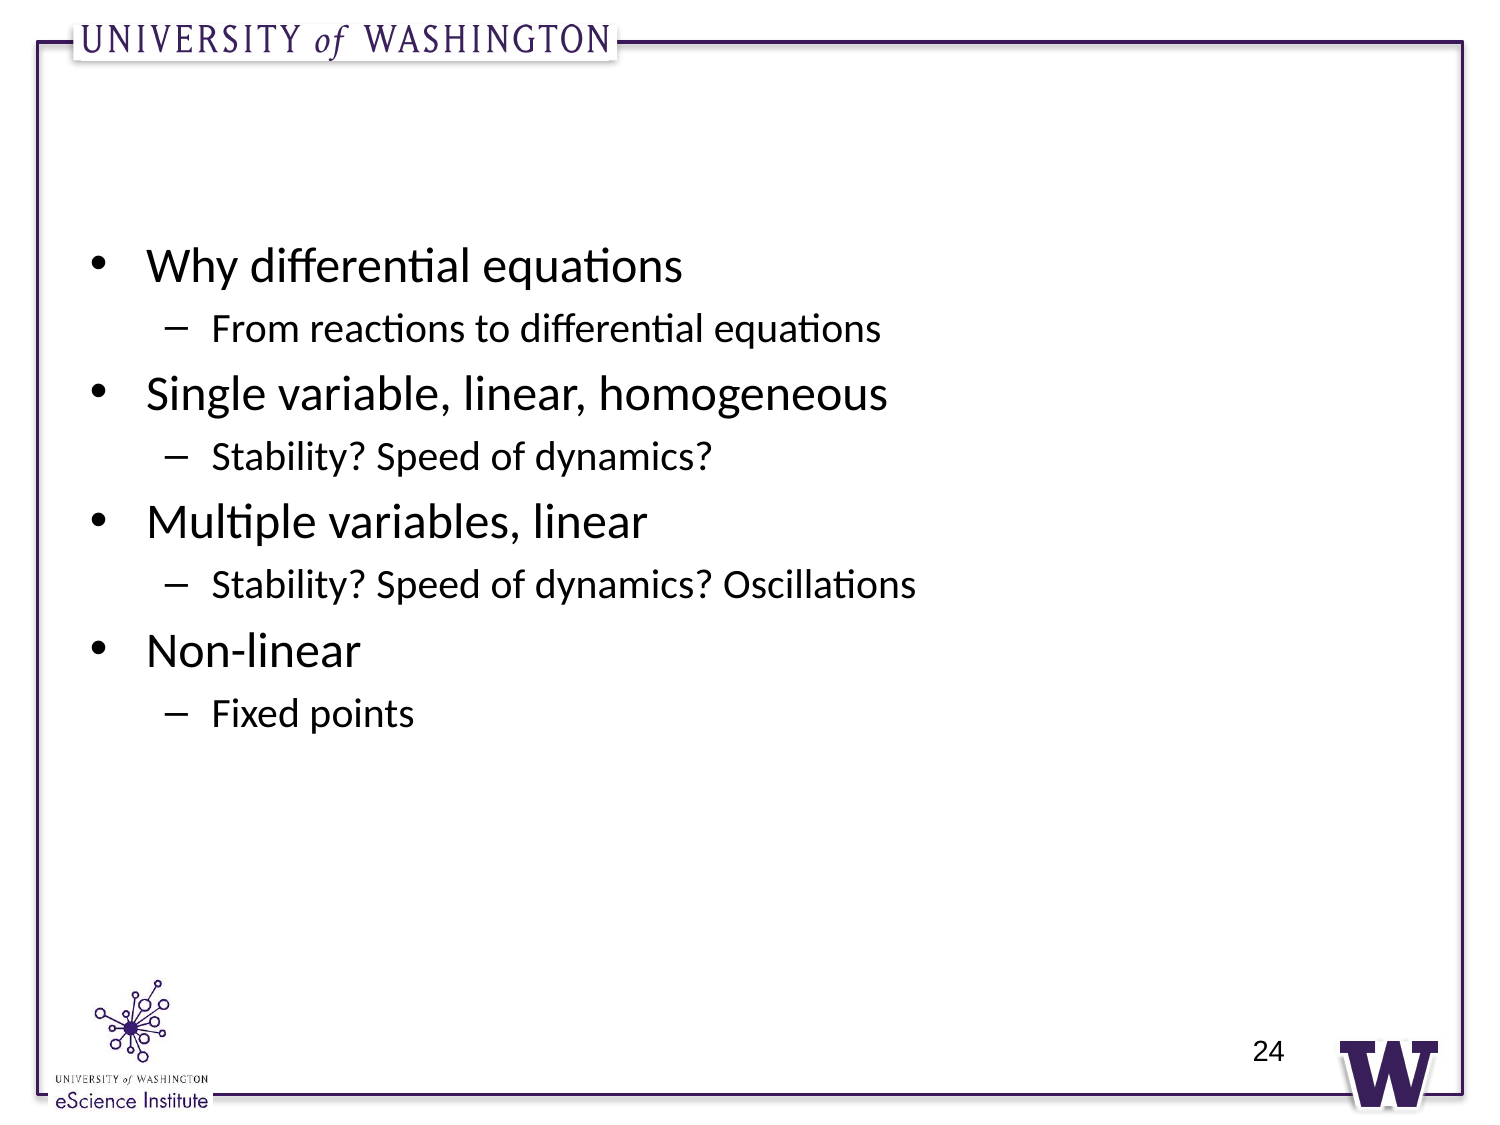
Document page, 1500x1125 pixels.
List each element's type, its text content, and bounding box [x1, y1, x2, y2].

slide_number 24 [1237, 1025, 1325, 1085]
picture [1340, 1041, 1438, 1107]
list Why differential equations From reactions to differential equations Single variable, linear, homogeneous Stability? Speed of dynamics? Multiple variables, linear Stability? Speed of dynamics? Oscillations Non-linear Fixed points [75, 224, 1425, 975]
picture [81, 24, 609, 61]
picture [48, 978, 213, 1113]
